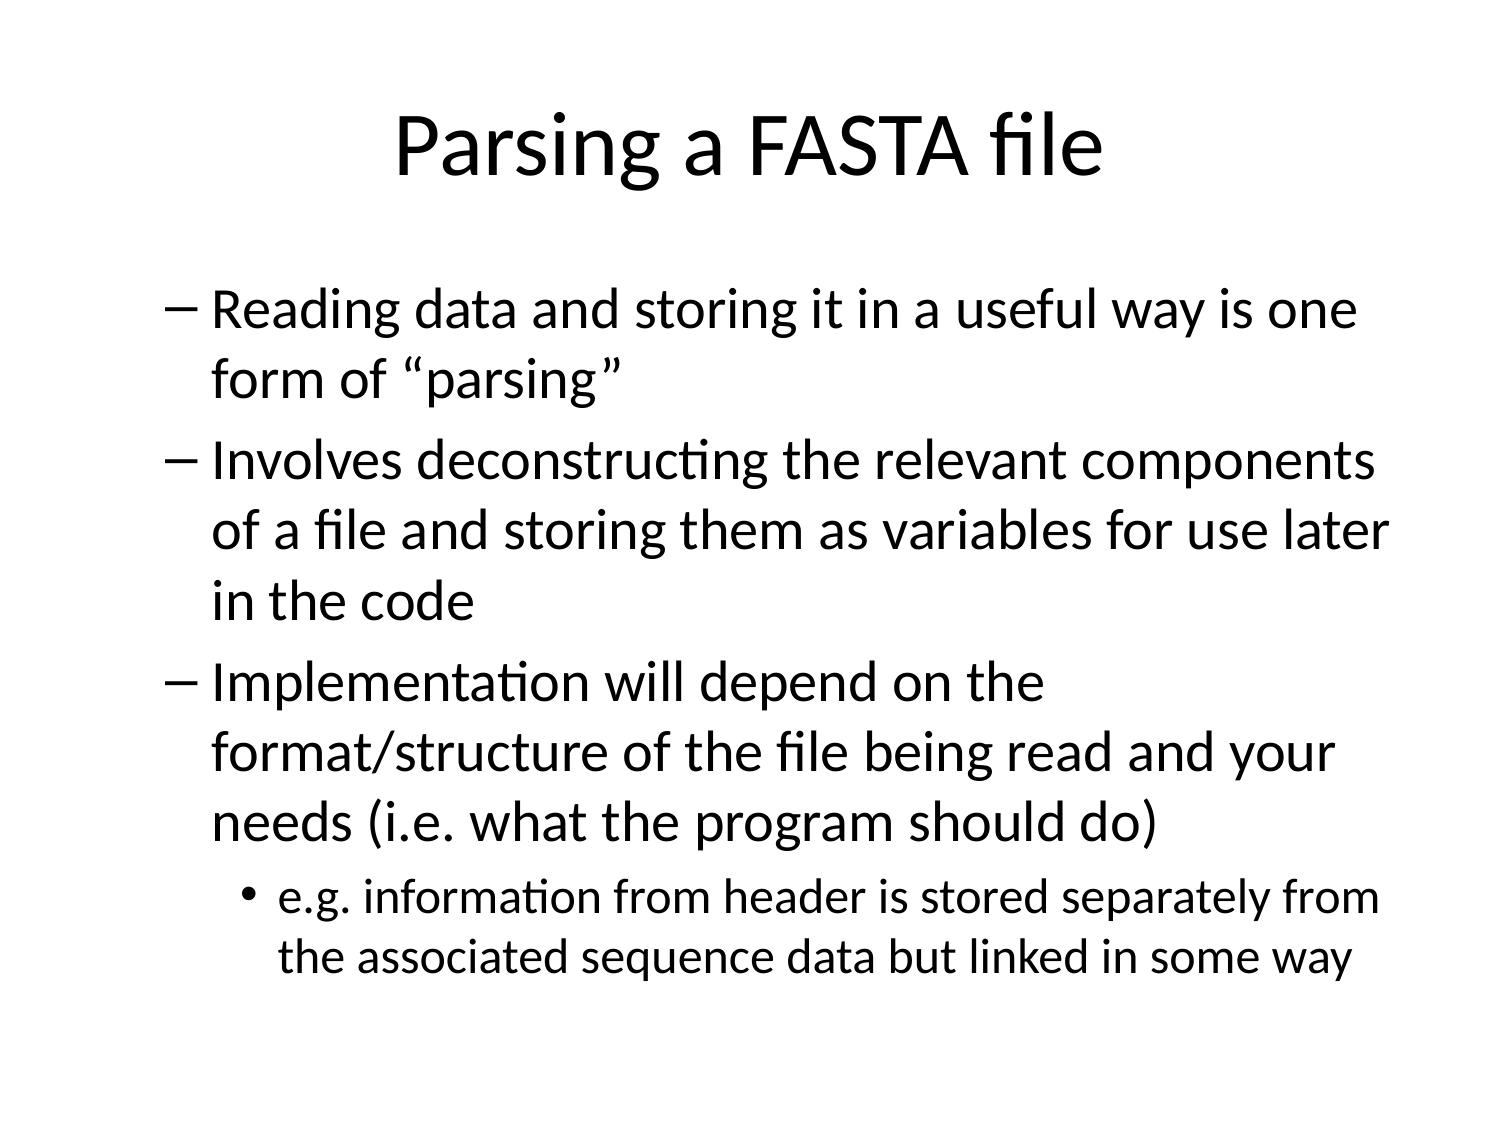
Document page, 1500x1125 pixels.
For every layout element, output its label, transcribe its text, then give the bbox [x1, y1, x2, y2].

title Parsing a FASTA file [75, 45, 1425, 233]
list Reading data and storing it in a useful way is one form of “parsing” Involves deconstructing the relevant components of a file and storing them as variables for use later in the code Implementation will depend on the format/structure of the file being read and your needs (i.e. what the program should do) e.g. information from header is stored separately from the associated sequence data but linked in some way [75, 262, 1425, 1005]
